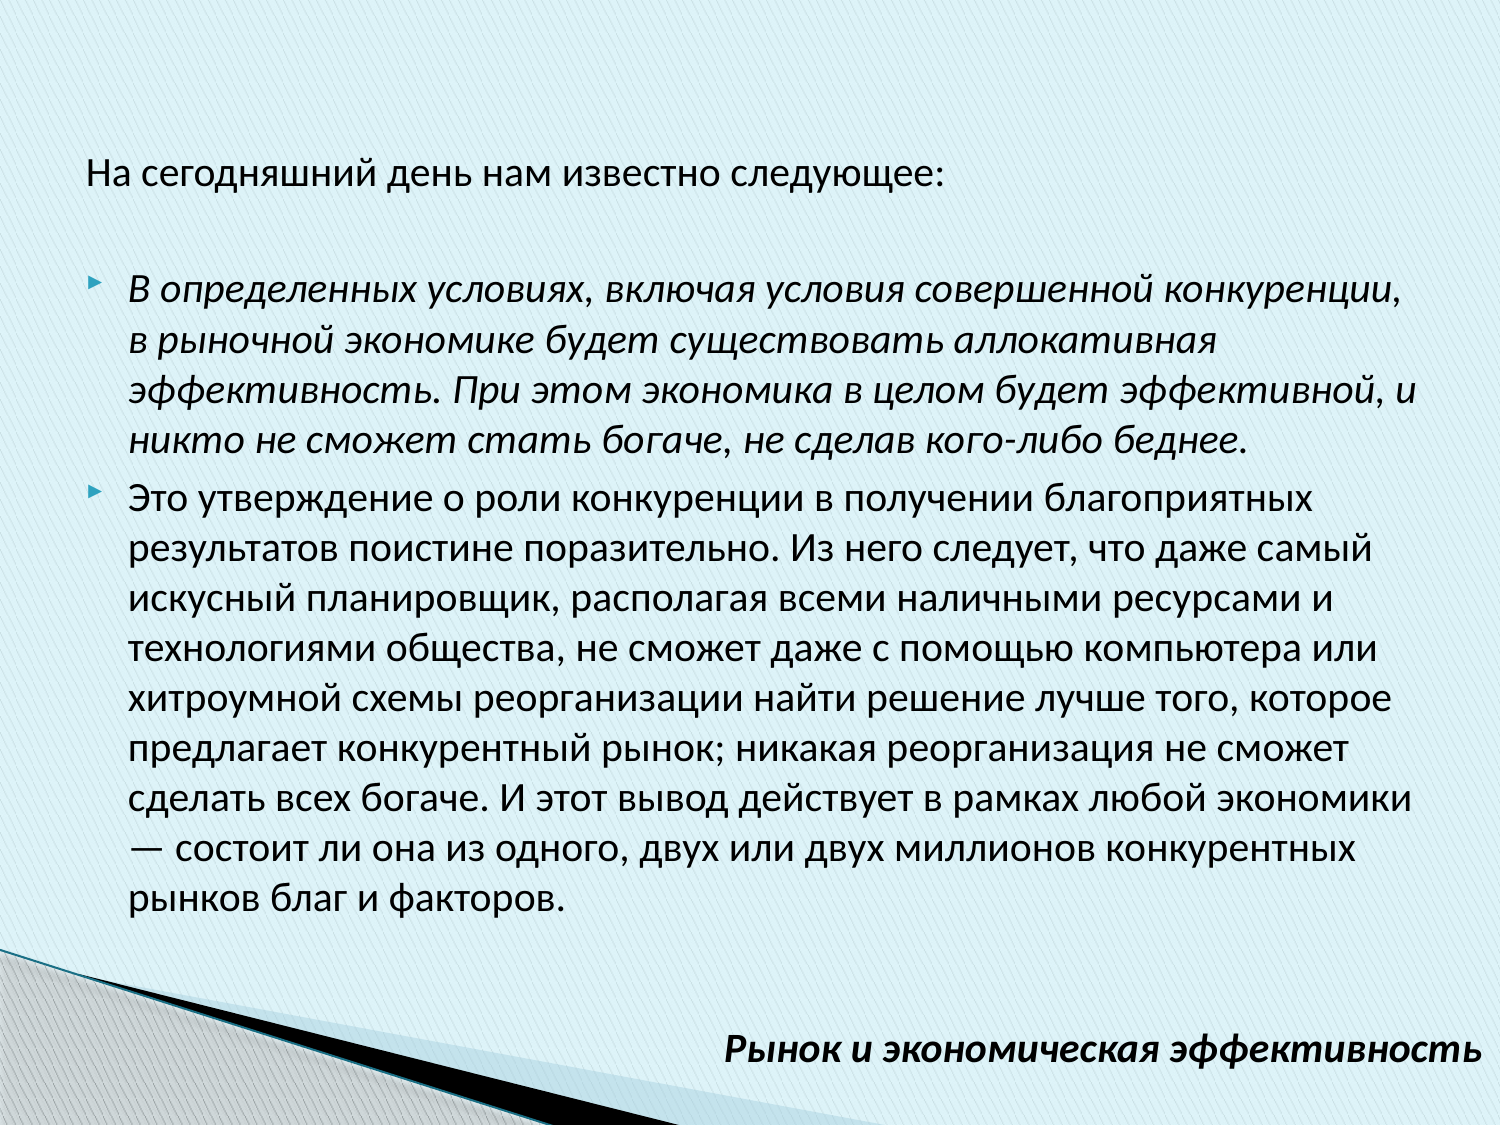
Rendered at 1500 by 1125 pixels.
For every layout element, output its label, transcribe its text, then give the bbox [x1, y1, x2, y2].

list На сегодняшний день нам известно следующее: В определенных условиях, включая условия совершенной конкуренции, в рыночной экономике будет существовать аллокативная эффективность. При этом экономика в целом будет эффективной, и никто не сможет стать богаче, не сделав кого-либо беднее. Это утверждение о роли конкуренции в получении благоприятных результатов поистине поразительно. Из него следует, что даже самый искусный планировщик, располагая всеми наличными ресурсами и технологиями общества, не сможет даже с помощью компьютера или хитроумной схемы реорганизации найти решение лучше того, которое предлагает конкурентный рынок; никакая реорганизация не сможет сделать всех богаче. И этот вывод действует в рамках любой экономики — состоит ли она из одного, двух или двух миллионов конкурентных рынков благ и факторов. [53, 137, 1447, 822]
text_box Рынок и экономическая эффективность [709, 1013, 1498, 1124]
